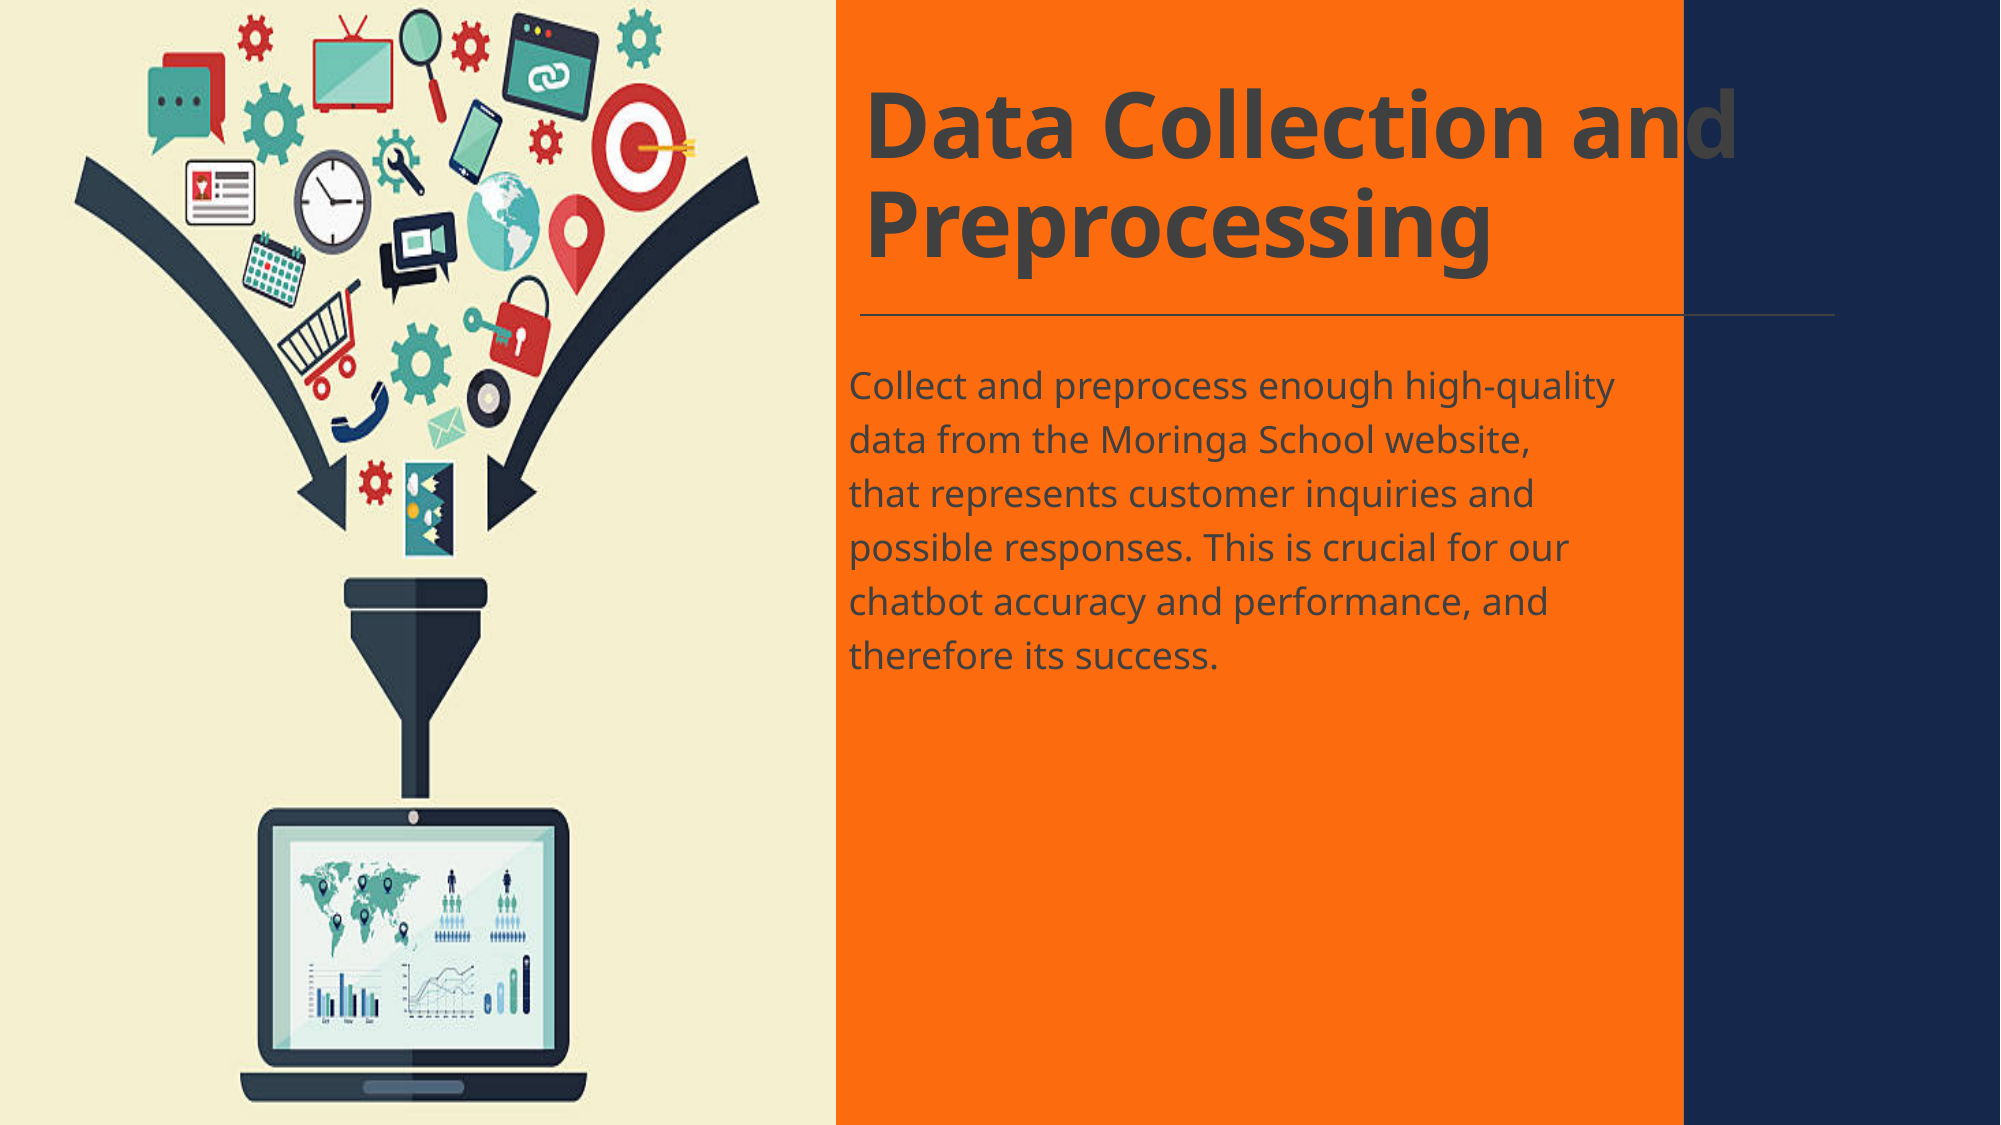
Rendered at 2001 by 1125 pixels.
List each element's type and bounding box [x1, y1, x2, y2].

picture [0, 0, 837, 1125]
text_box [842, 0, 2000, 1125]
